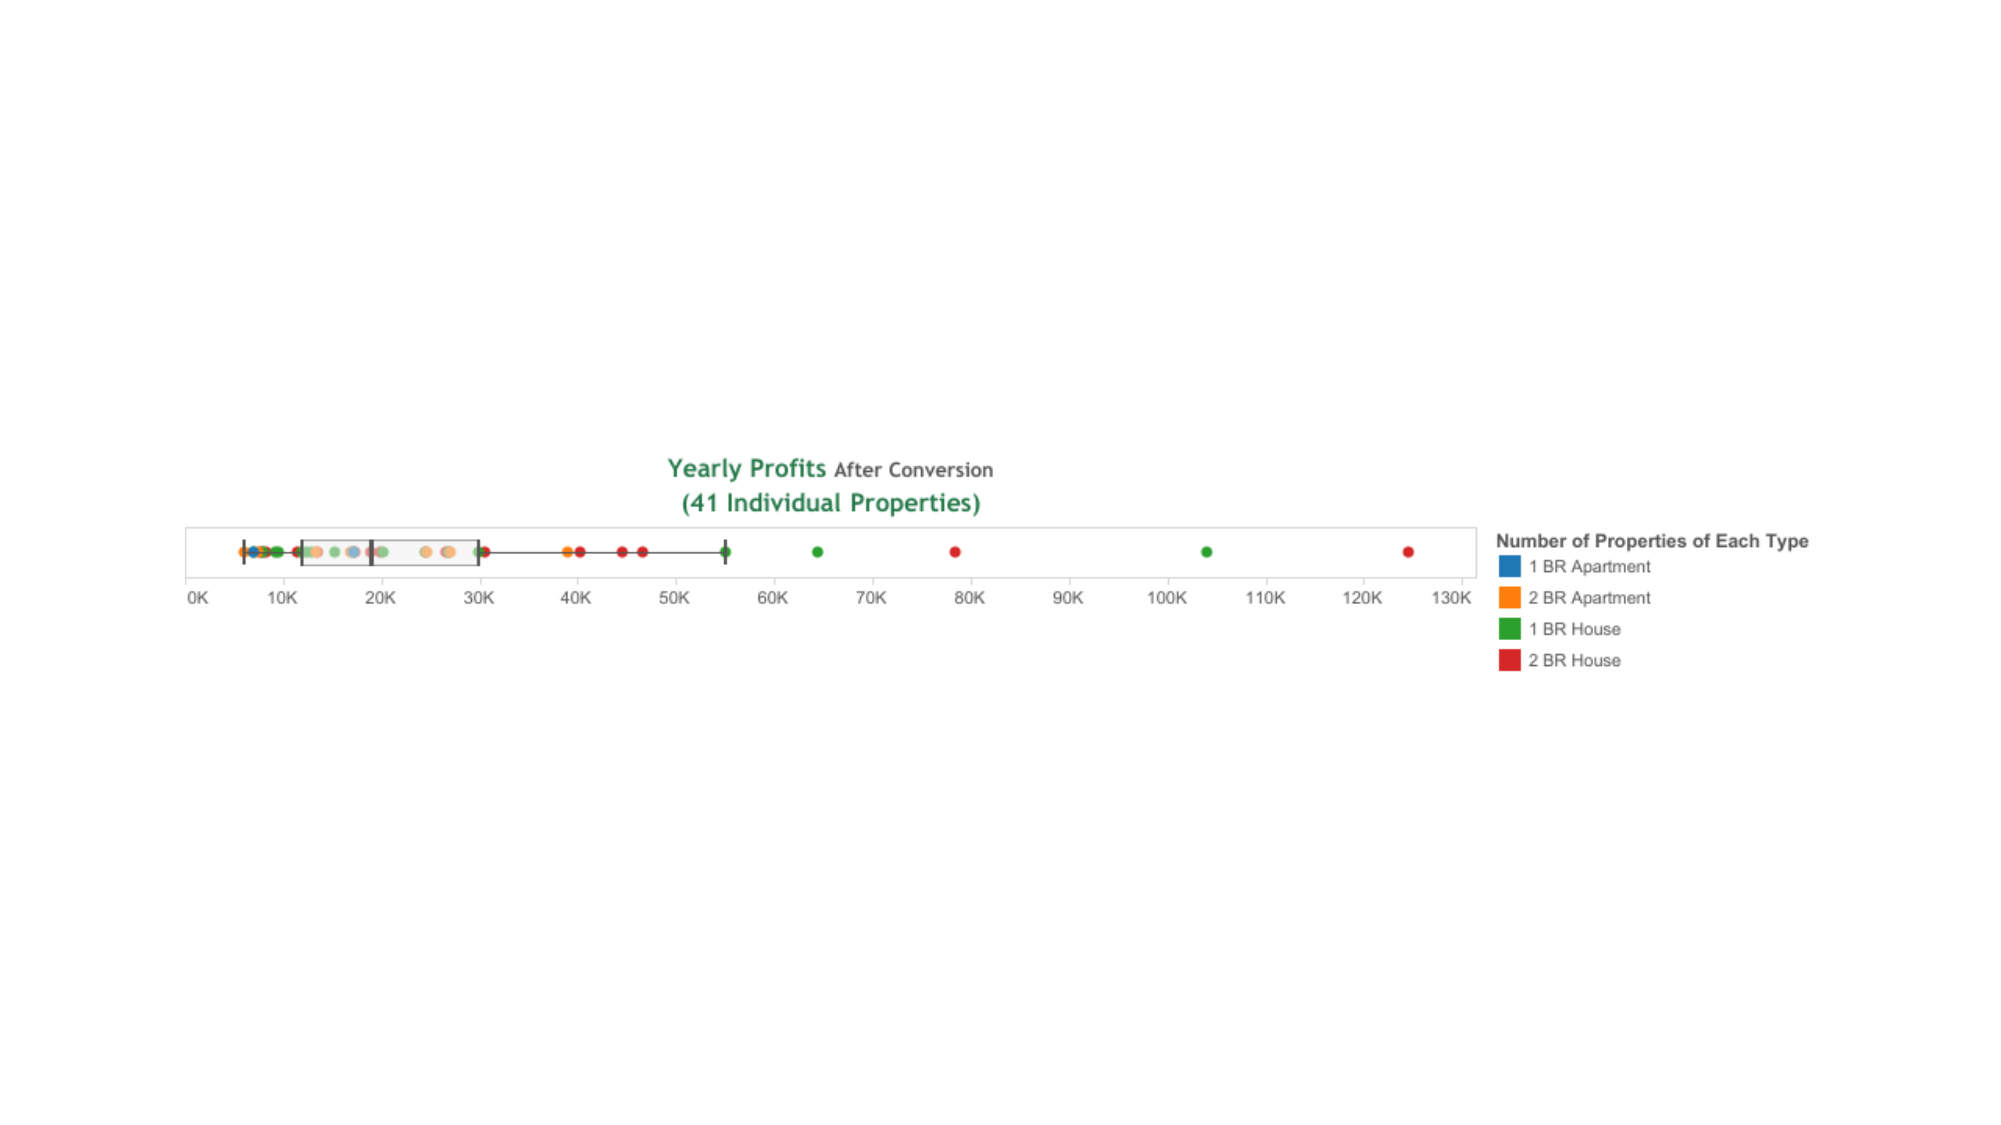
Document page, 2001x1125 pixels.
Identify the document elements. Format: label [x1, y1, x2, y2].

picture [185, 449, 1815, 676]
